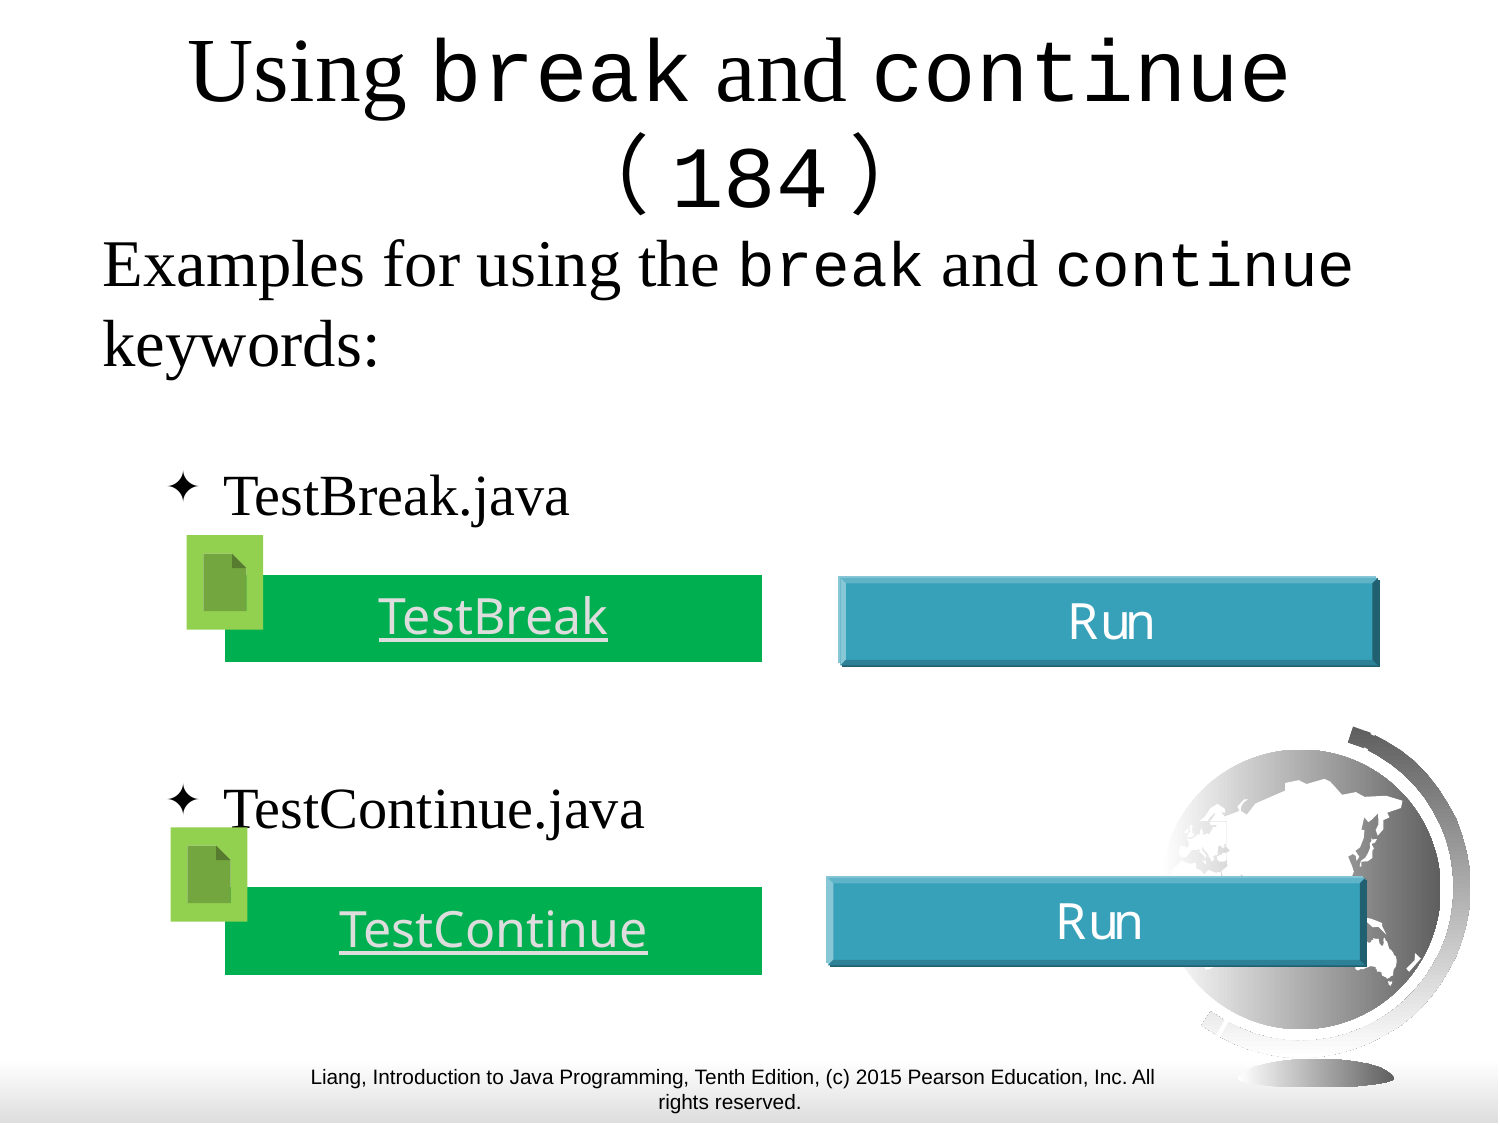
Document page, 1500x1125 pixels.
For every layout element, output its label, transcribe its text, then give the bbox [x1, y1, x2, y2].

text_box TestBreak [224, 574, 763, 663]
text_box [170, 827, 248, 922]
picture [837, 574, 1381, 669]
picture [824, 874, 1369, 969]
text_box [186, 535, 264, 630]
text_box TestContinue.java [149, 762, 1275, 848]
text_box Examples for using the break and continue keywords: [87, 212, 1450, 388]
text_box TestBreak.java [149, 450, 1275, 535]
slide_number [1074, 1049, 1388, 1125]
text_box TestContinue [224, 887, 763, 975]
title Using break and continue（184） [112, 0, 1388, 212]
